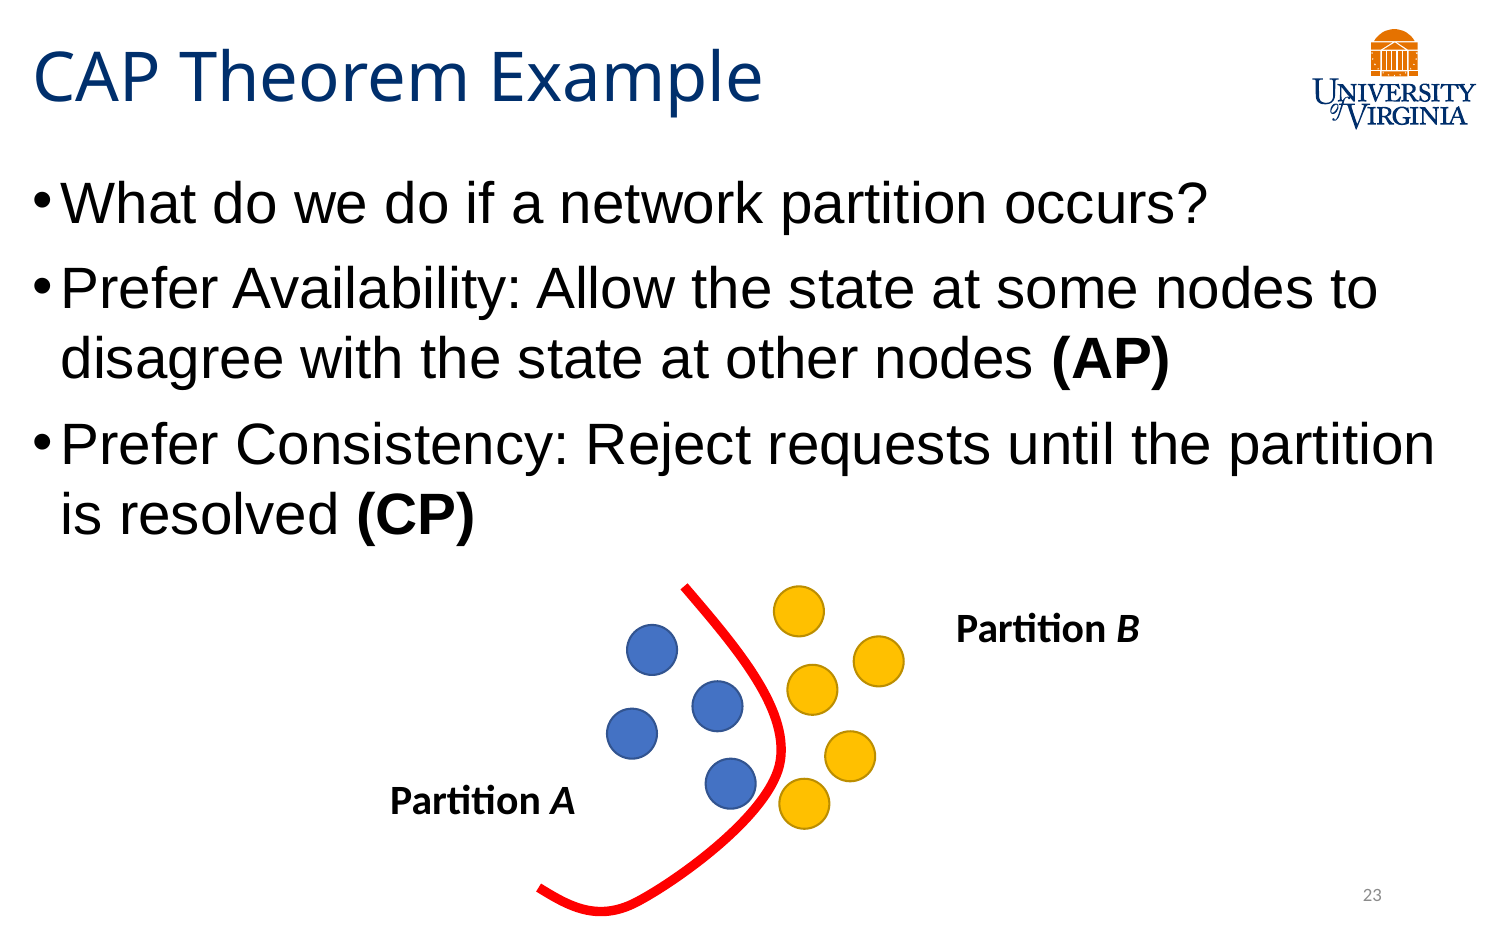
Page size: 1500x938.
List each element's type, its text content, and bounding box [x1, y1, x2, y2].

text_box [362, 586, 1169, 912]
list What do we do if a network partition occurs? Prefer Availability: Allow the state at some nodes to disagree with the state at other nodes (AP) Prefer Consistency: Reject requests until the partition is resolved (CP) [17, 157, 1483, 845]
title CAP Theorem Example [17, 14, 1297, 145]
slide_number 23 [1059, 868, 1397, 919]
